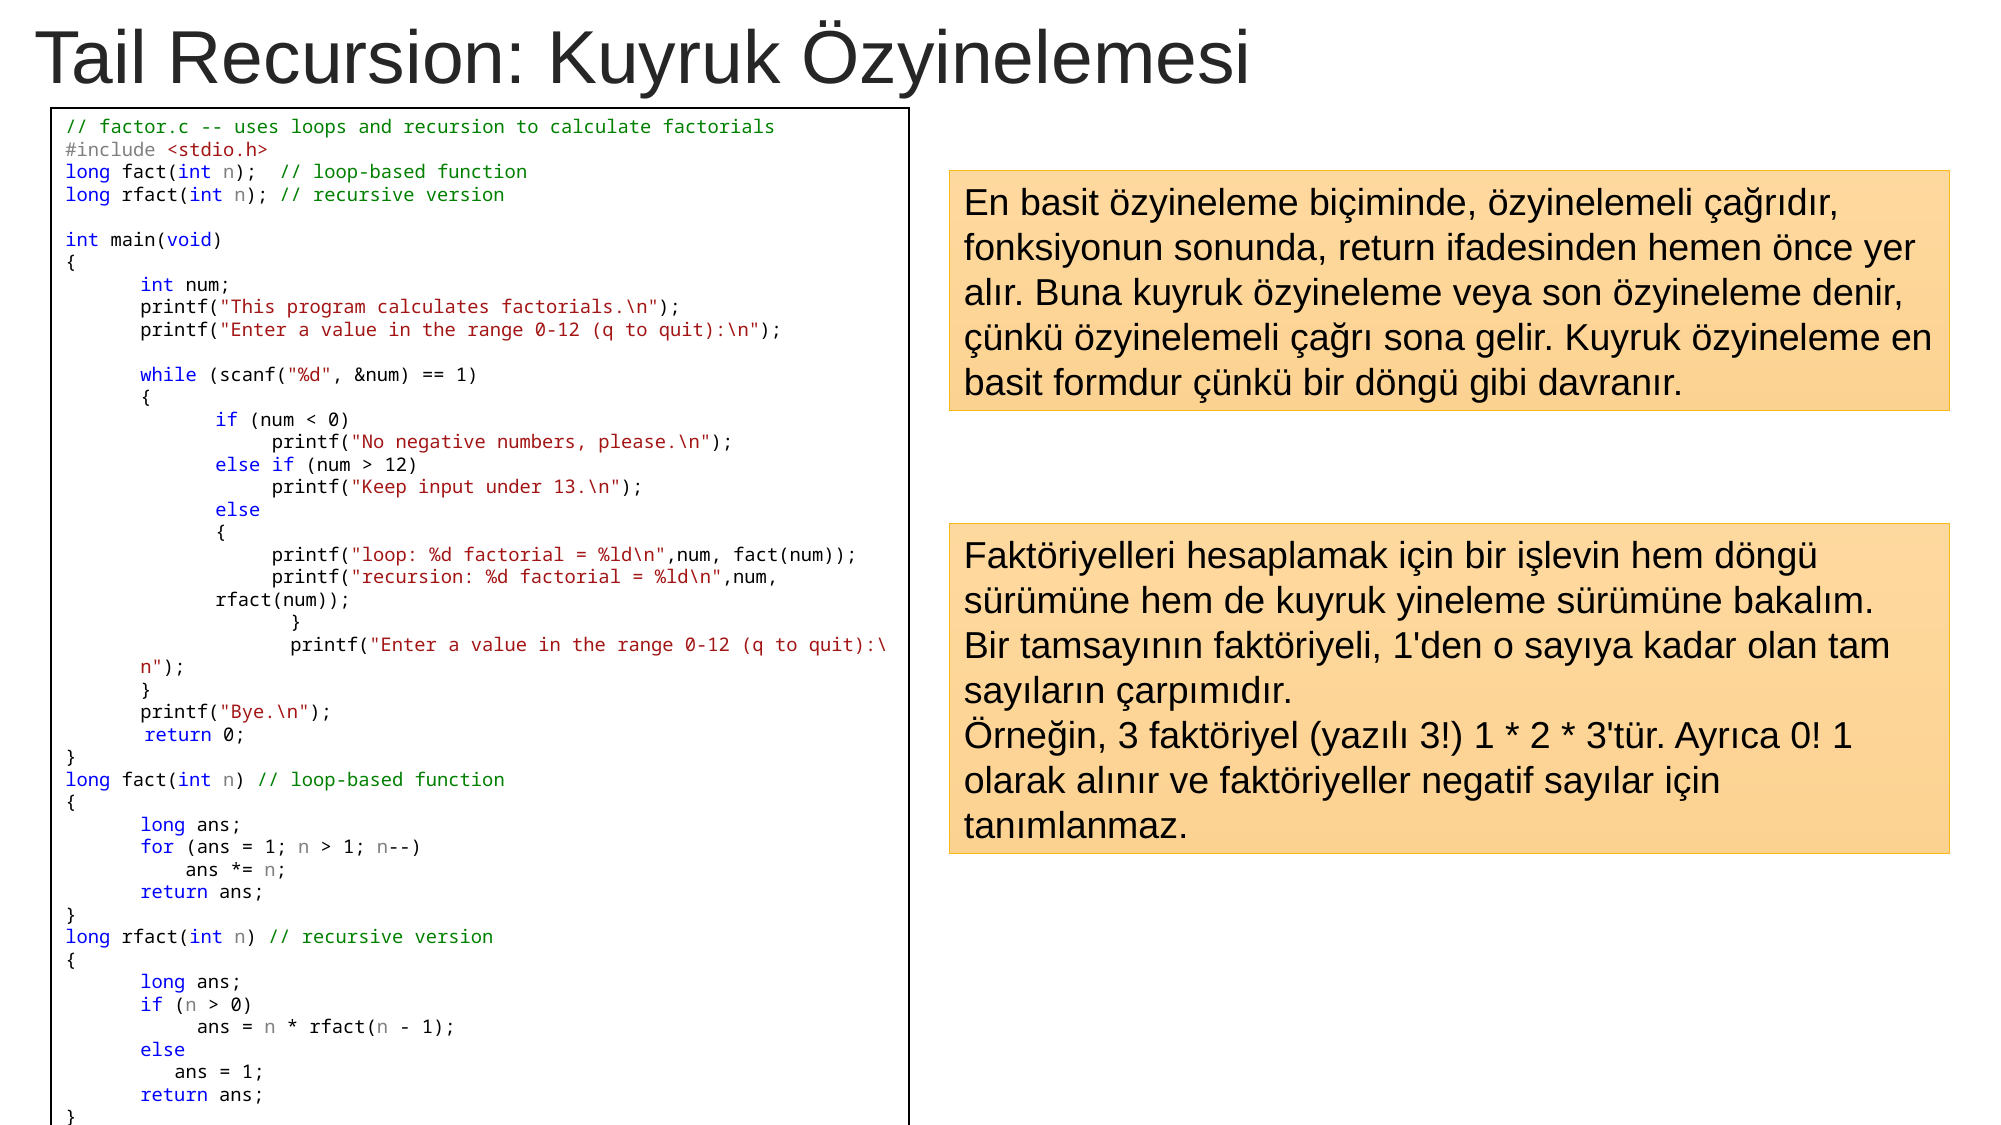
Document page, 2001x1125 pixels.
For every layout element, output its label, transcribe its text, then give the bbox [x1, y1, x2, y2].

text_box Faktöriyelleri hesaplamak için bir işlevin hem döngü sürümüne hem de kuyruk yineleme sürümüne bakalım. Bir tamsayının faktöriyeli, 1'den o sayıya kadar olan tam sayıların çarpımıdır. Örneğin, 3 faktöriyel (yazılı 3!) 1 * 2 * 3'tür. Ayrıca 0! 1 olarak alınır ve faktöriyeller negatif sayılar için tanımlanmaz. [949, 523, 1950, 854]
text_box En basit özyineleme biçiminde, özyinelemeli çağrıdır, fonksiyonun sonunda, return ifadesinden hemen önce yer alır. Buna kuyruk özyineleme veya son özyineleme denir, çünkü özyinelemeli çağrı sona gelir. Kuyruk özyineleme en basit formdur çünkü bir döngü gibi davranır. [949, 170, 1950, 411]
text_box // factor.c -- uses loops and recursion to calculate factorials #include <stdio.h> long fact(int n); // loop-based function long rfact(int n); // recursive version int main(void) { int num; printf("This program calculates factorials.\n"); printf("Enter a value in the range 0-12 (q to quit):\n"); while (scanf("%d", &num) == 1) { if (num < 0) printf("No negative numbers, please.\n"); else if (num > 12) printf("Keep input under 13.\n"); else { printf("loop: %d factorial = %ld\n",num, fact(num)); printf("recursion: %d factorial = %ld\n",num, rfact(num)); } printf("Enter a value in the range 0-12 (q to quit):\n"); } printf("Bye.\n"); return 0; } long fact(int n) // loop-based function { long ans; for (ans = 1; n > 1; n--) ans *= n; return ans; } long rfact(int n) // recursive version { long ans; if (n > 0) ans = n * rfact(n - 1); else ans = 1; return ans; } [50, 107, 910, 1125]
list Tail Recursion: Kuyruk Özyinelemesi [0, 12, 1593, 107]
